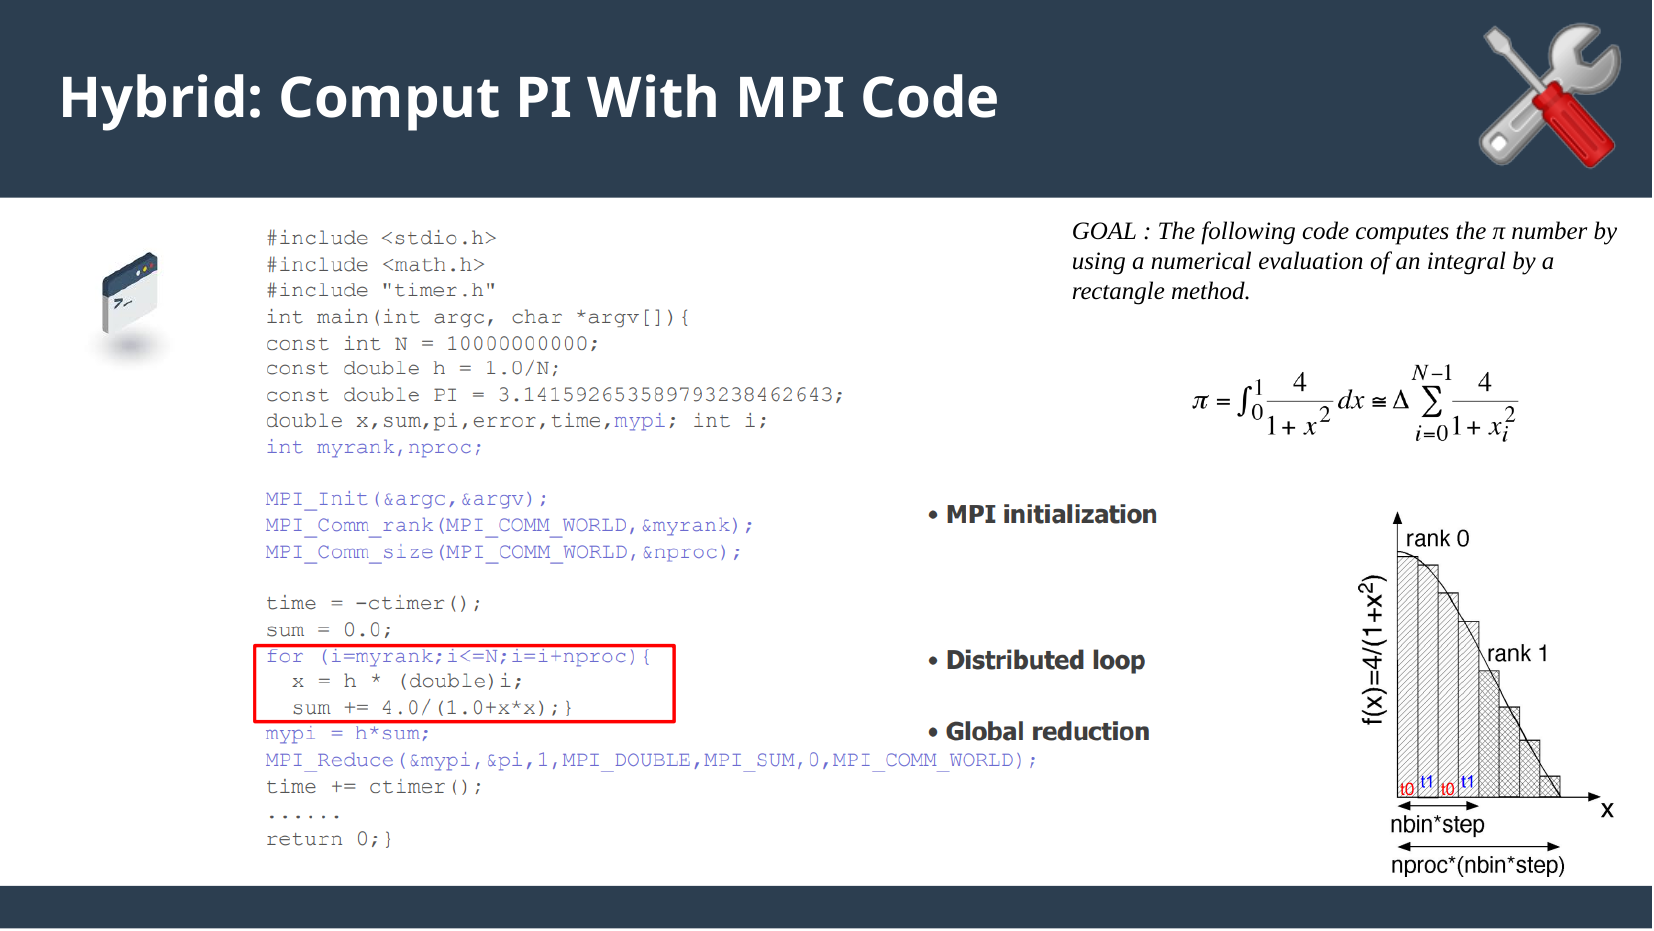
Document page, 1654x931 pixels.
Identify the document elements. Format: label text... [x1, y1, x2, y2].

picture [1357, 507, 1619, 877]
picture [11, 206, 1537, 861]
text_box Hybrid: Comput PI With MPI Code [59, 37, 1464, 154]
picture [1469, 17, 1627, 175]
text_box GOAL : The following code computes the π number by using a numerical evaluation of an integral by a rectangle method. [1188, 206, 1647, 389]
